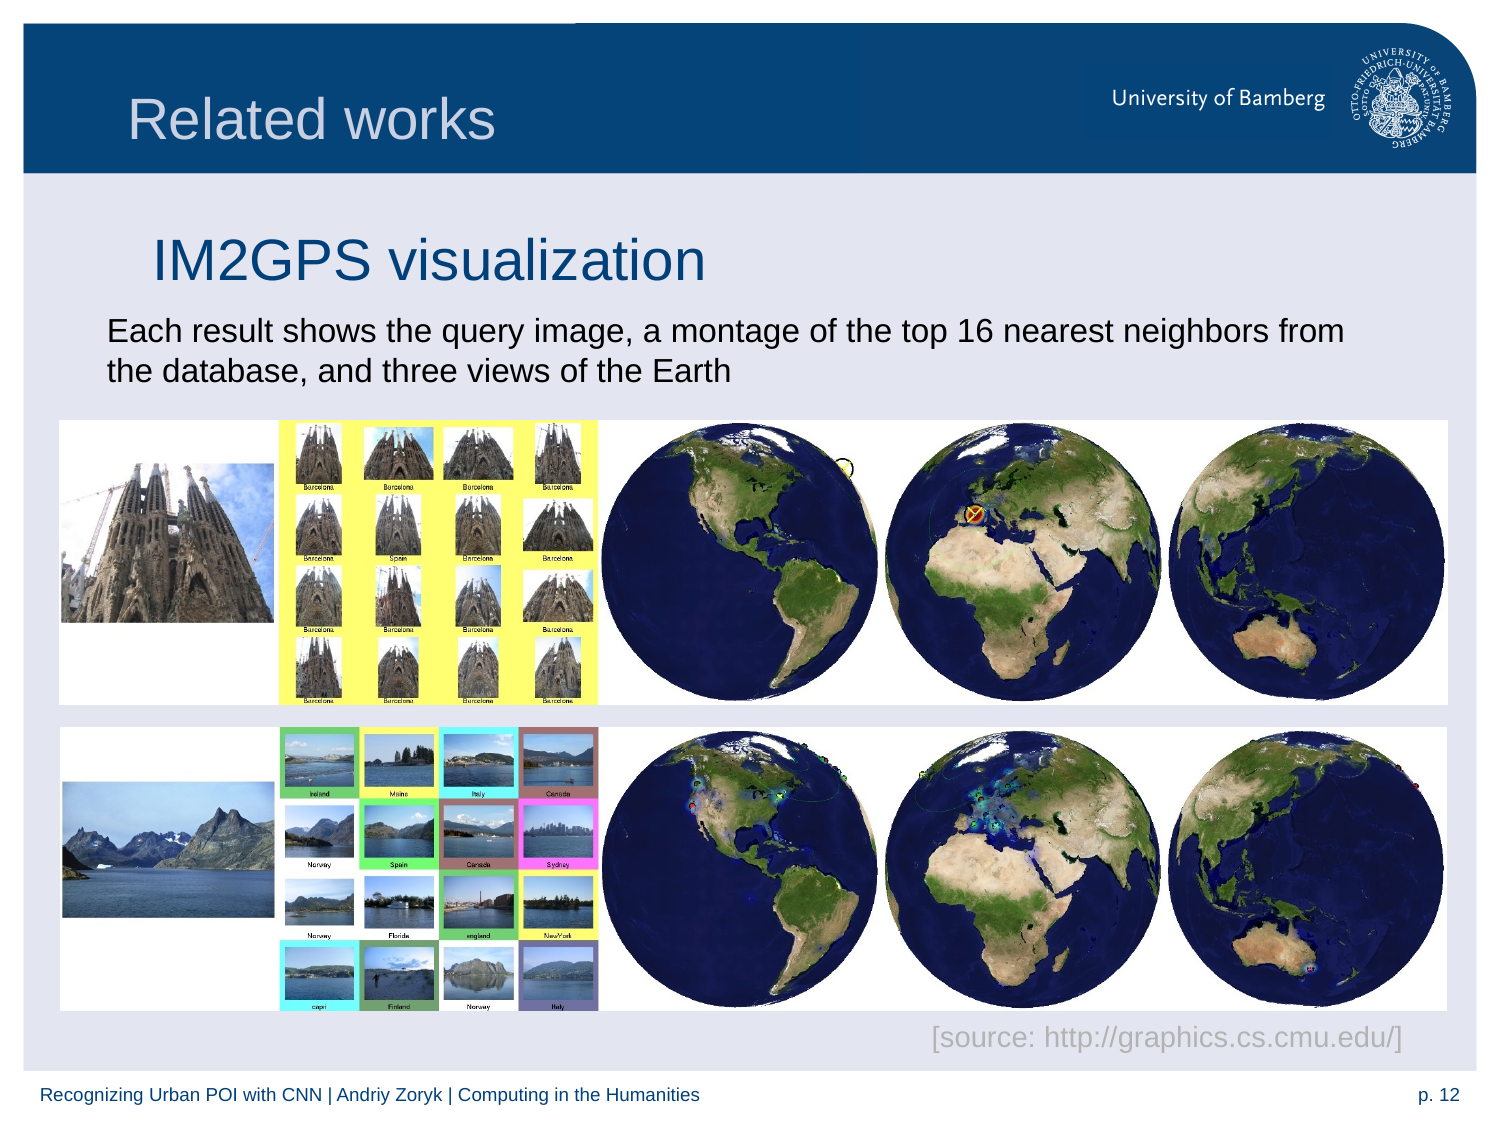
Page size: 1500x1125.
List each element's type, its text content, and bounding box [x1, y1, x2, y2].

text_box Related works [112, 22, 1338, 210]
title IM2GPS visualization [137, 187, 1363, 301]
picture [0, 0, 1500, 1125]
text_box [source: http://graphics.cs.cmu.edu/] [916, 1020, 1427, 1061]
text_box Each result shows the query image, a montage of the top 16 nearest neighbors from the database, and three views of the Earth [92, 301, 1416, 397]
